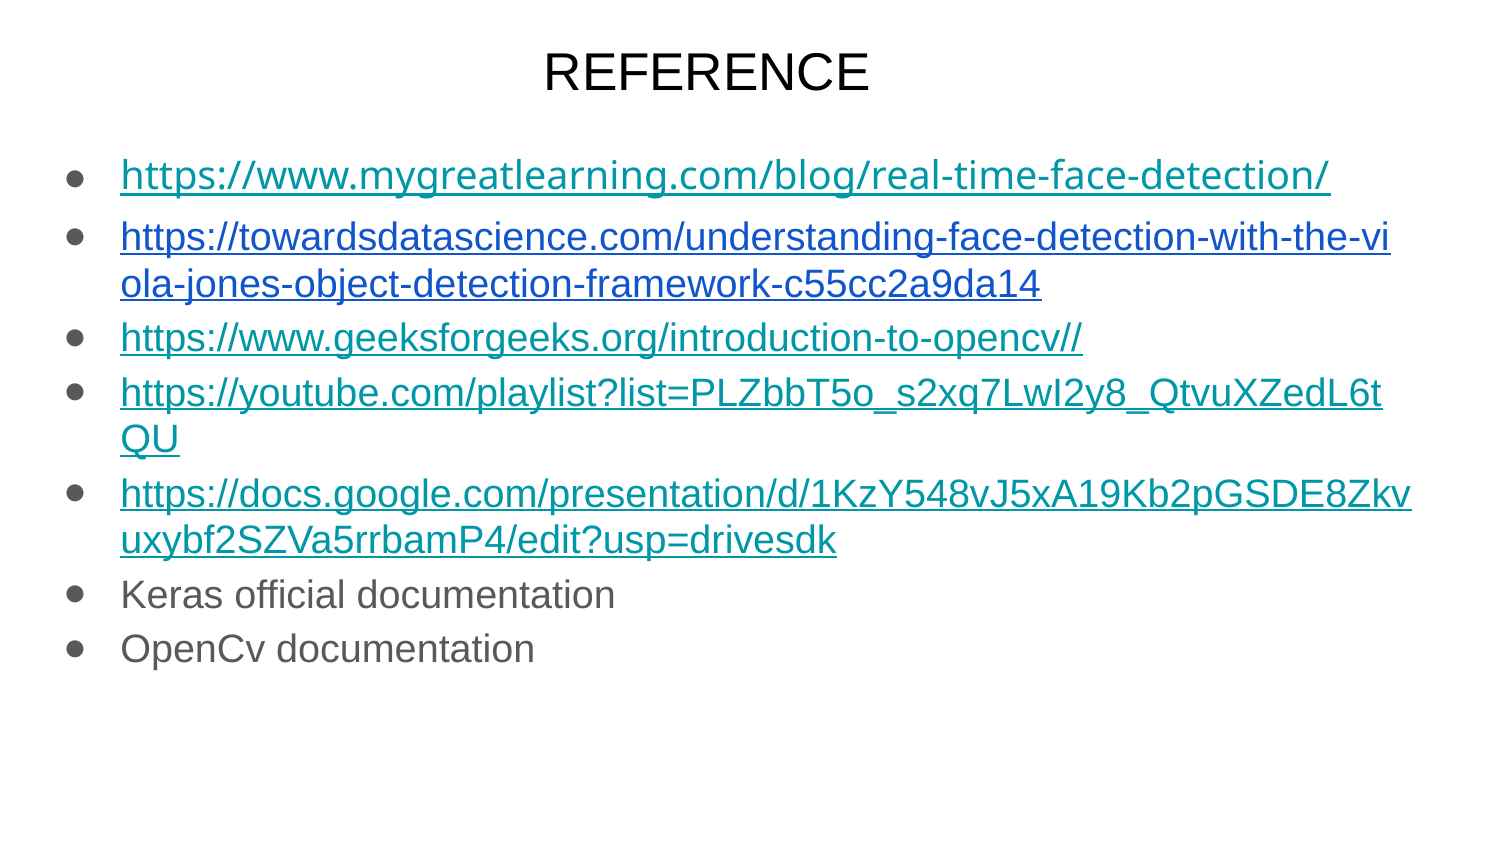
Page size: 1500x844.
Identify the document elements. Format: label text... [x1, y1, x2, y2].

title REFERENCE [41, 22, 1440, 117]
list https://www.mygreatlearning.com/blog/real-time-face-detection/ https://towardsdatascience.com/understanding-face-detection-with-the-viola-jones-object-detection-framework-c55cc2a9da14 https://www.geeksforgeeks.org/introduction-to-opencv// https://youtube.com/playlist?list=PLZbbT5o_s2xq7LwI2y8_QtvuXZedL6tQU https://docs.google.com/presentation/d/1KzY548vJ5xA19Kb2pGSDE8Zkvuxybf2SZVa5rrbamP4/edit?usp=drivesdk Keras official documentation OpenCv documentation [30, 127, 1429, 796]
